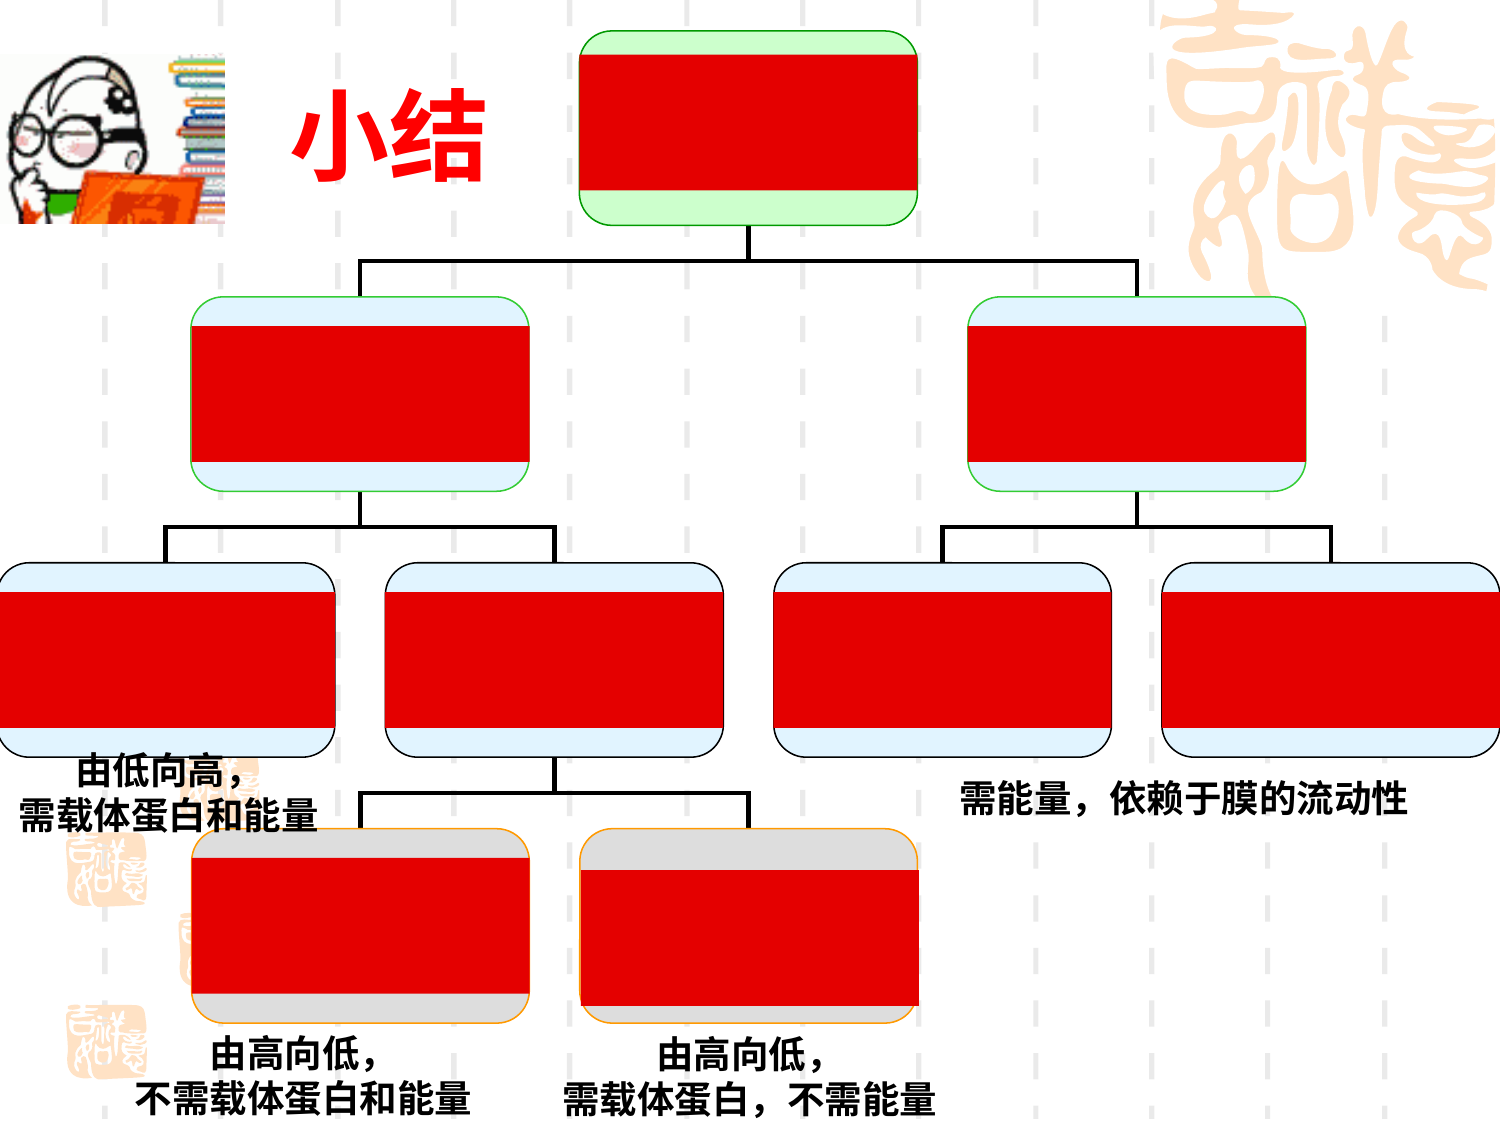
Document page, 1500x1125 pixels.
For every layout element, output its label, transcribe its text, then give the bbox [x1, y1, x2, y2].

text_box 由高向低， 不需载体蛋白和能量 [119, 1024, 488, 1125]
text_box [0, 30, 1500, 1024]
picture [0, 54, 225, 224]
text_box 由高向低， 需载体蛋白，不需能量 [547, 1024, 953, 1125]
